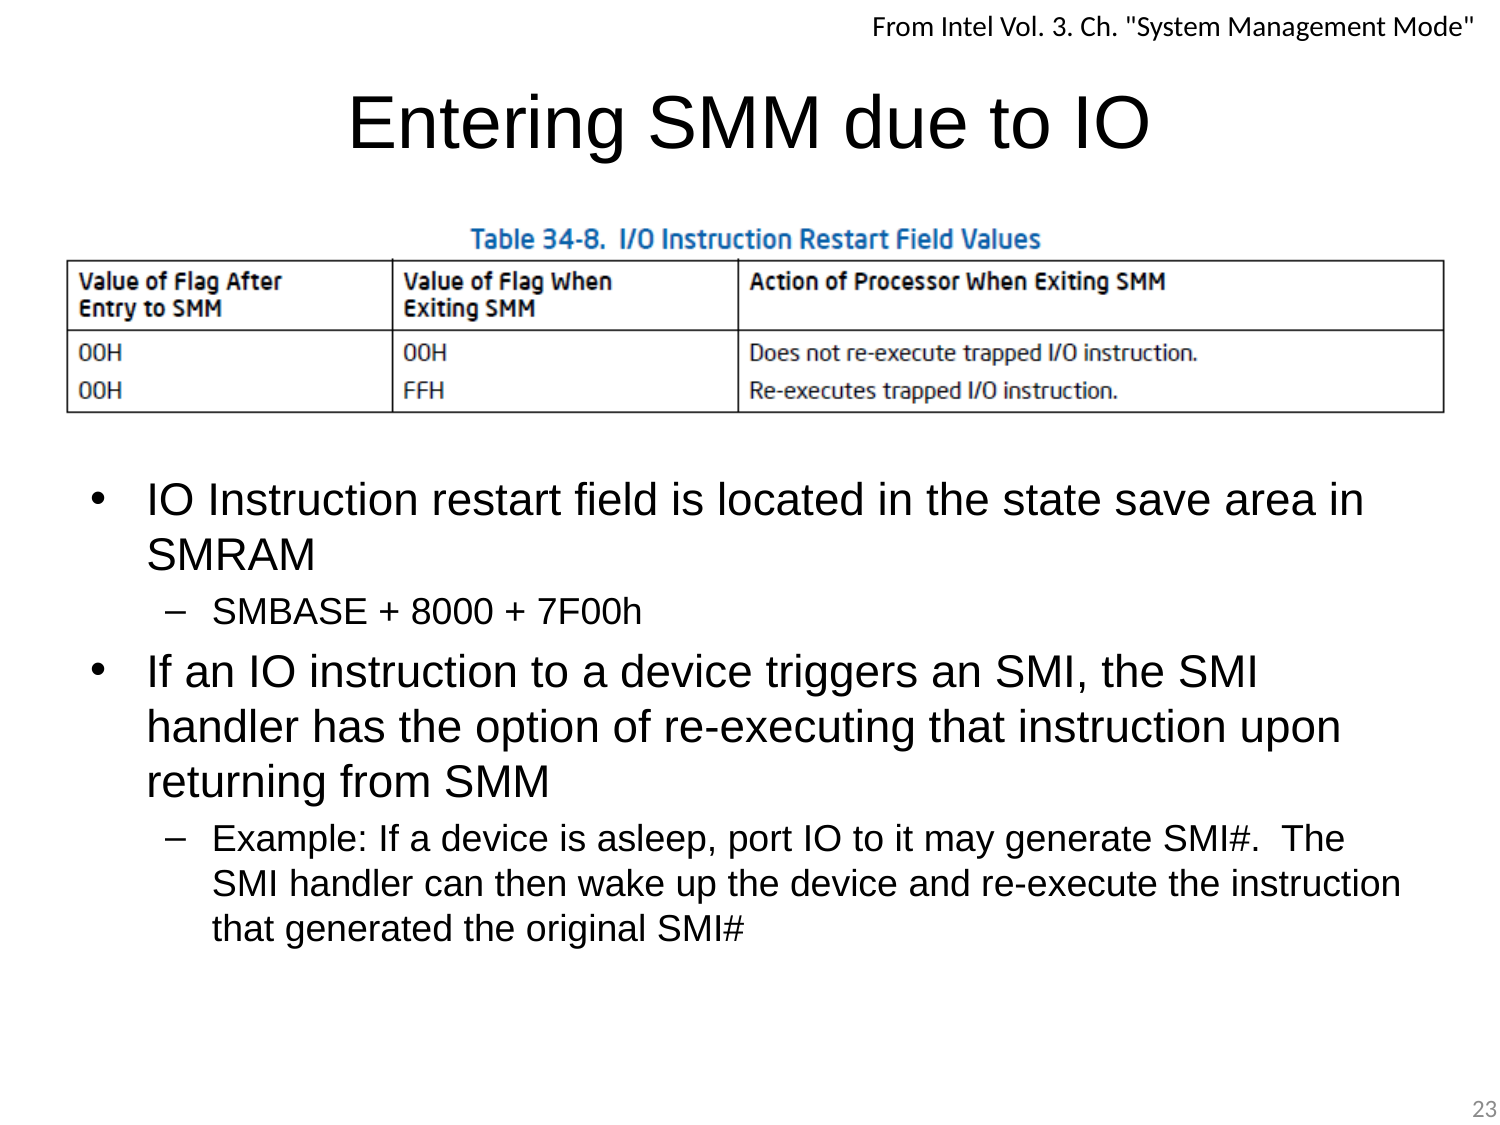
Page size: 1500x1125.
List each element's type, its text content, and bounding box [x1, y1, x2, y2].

list IO Instruction restart field is located in the state save area in SMRAM SMBASE + 8000 + 7F00h If an IO instruction to a device triggers an SMI, the SMI handler has the option of re-executing that instruction upon returning from SMM Example: If a device is asleep, port IO to it may generate SMI#. The SMI handler can then wake up the device and re-execute the instruction that generated the original SMI# [75, 462, 1425, 1085]
slide_number 23 [1162, 1077, 1500, 1125]
picture [48, 224, 1451, 418]
text_box From Intel Vol. 3. Ch. "System Management Mode" [857, 0, 1491, 50]
title Entering SMM due to IO [75, 24, 1425, 213]
